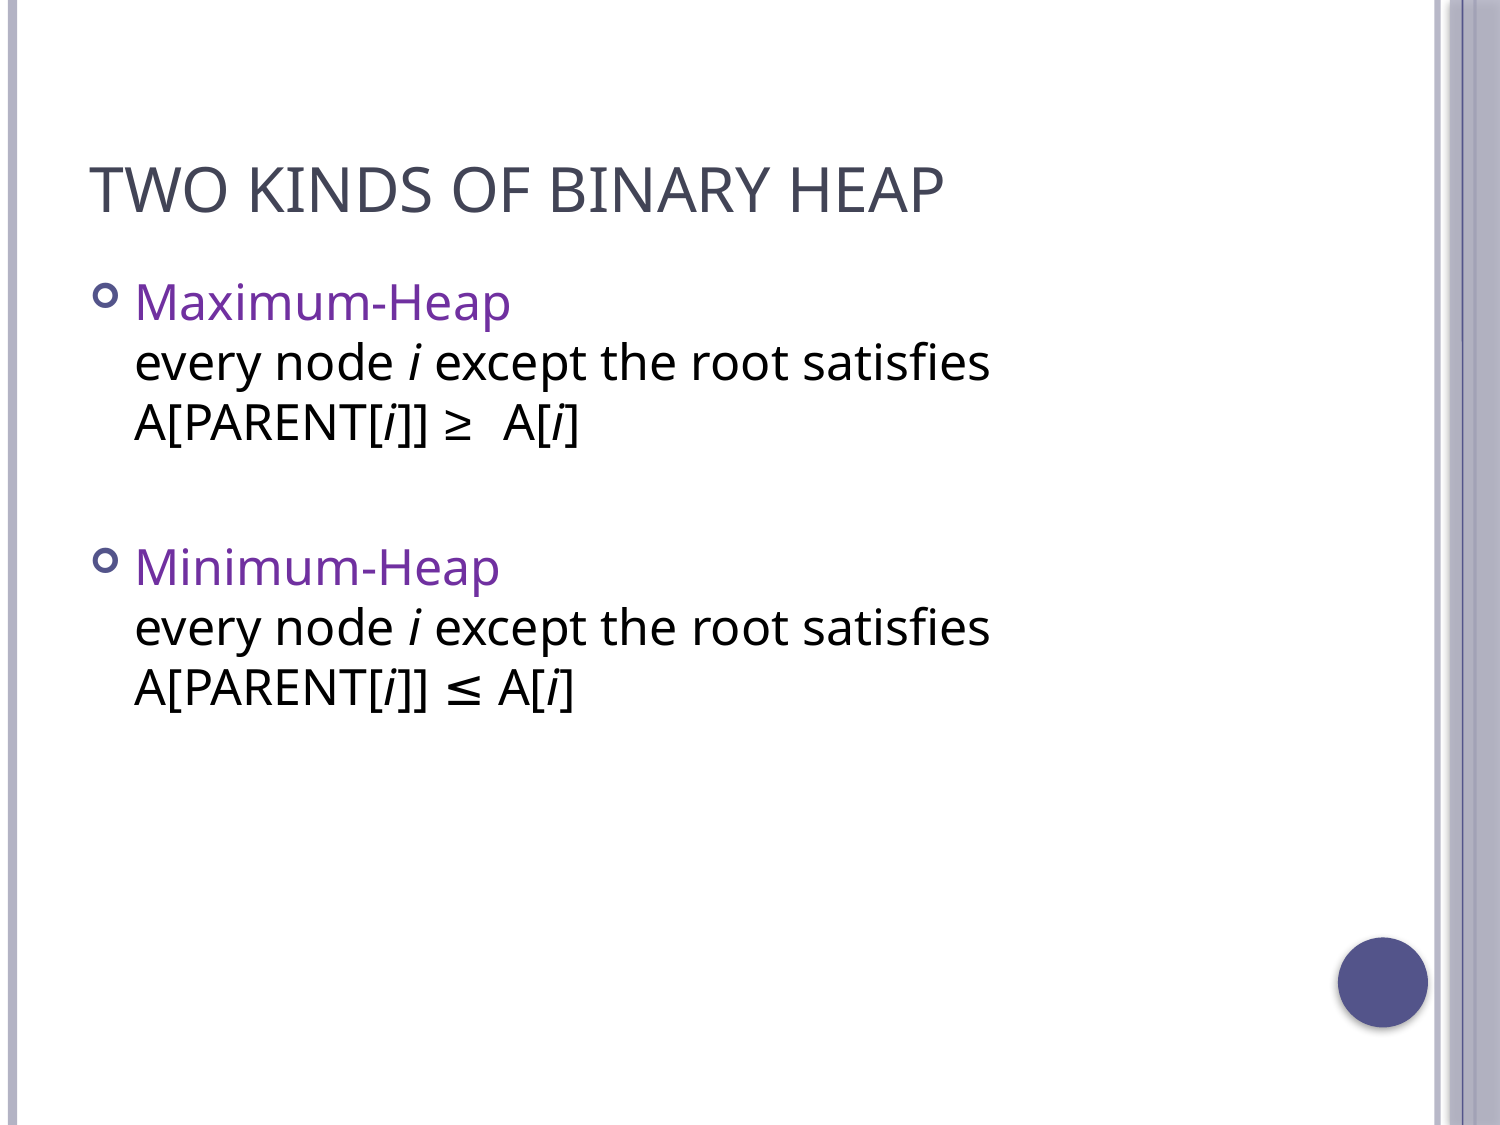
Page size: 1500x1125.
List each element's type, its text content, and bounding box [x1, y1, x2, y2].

title Two kinds of Binary Heap [75, 45, 1300, 233]
list Maximum-Heap every node i except the root satisfies A[PARENT[i]] ≥ A[i] Minimum-Heap every node i except the root satisfies A[PARENT[i]] ≤ A[i] [75, 262, 1300, 1062]
